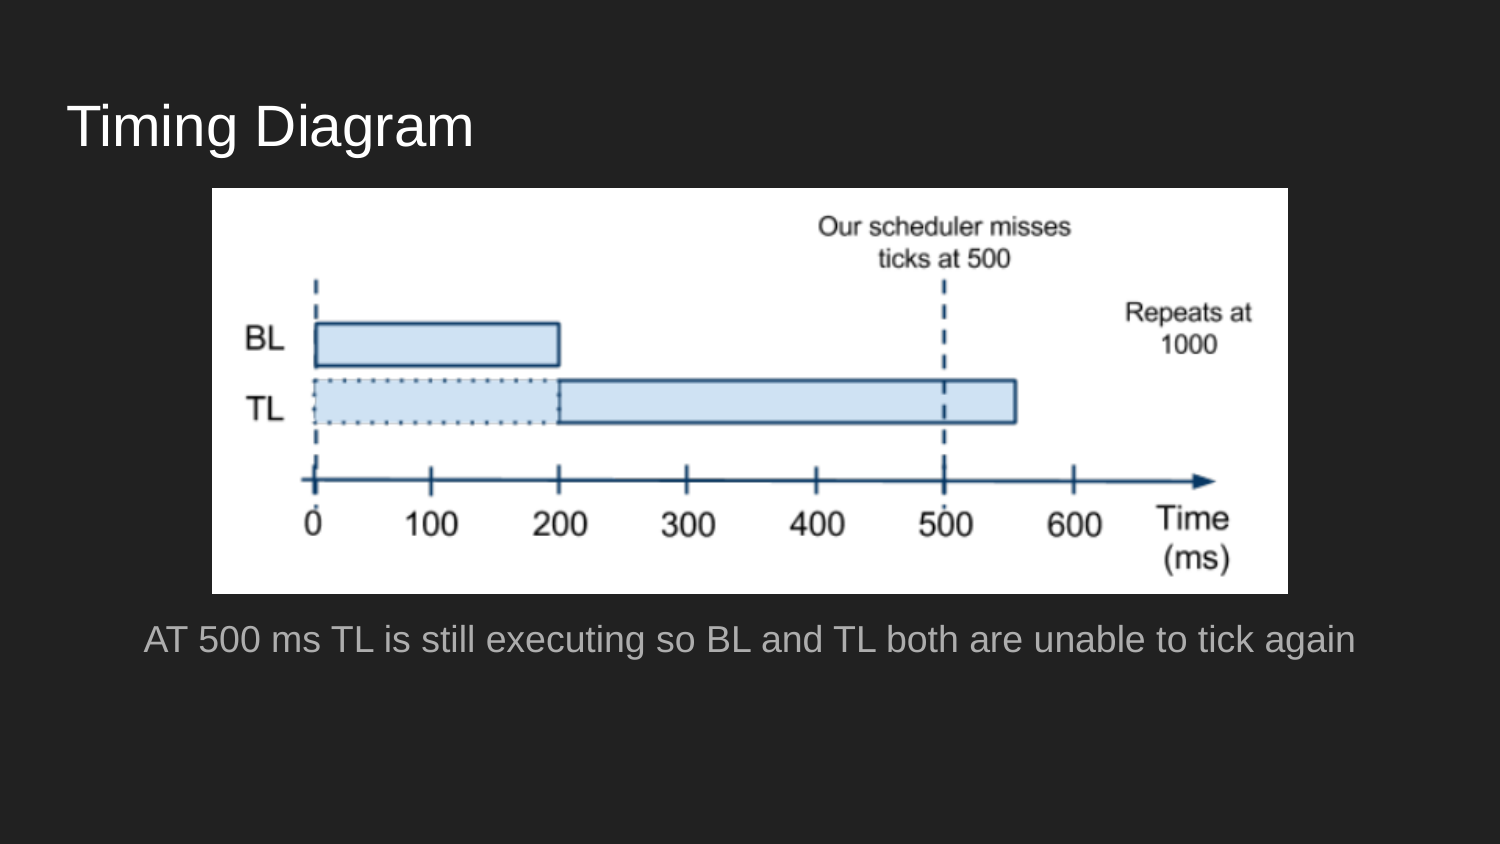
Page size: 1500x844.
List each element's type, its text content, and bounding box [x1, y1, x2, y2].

picture [212, 188, 1288, 594]
title Timing Diagram [51, 72, 1449, 167]
list AT 500 ms TL is still executing so BL and TL both are unable to tick again [51, 593, 1449, 750]
